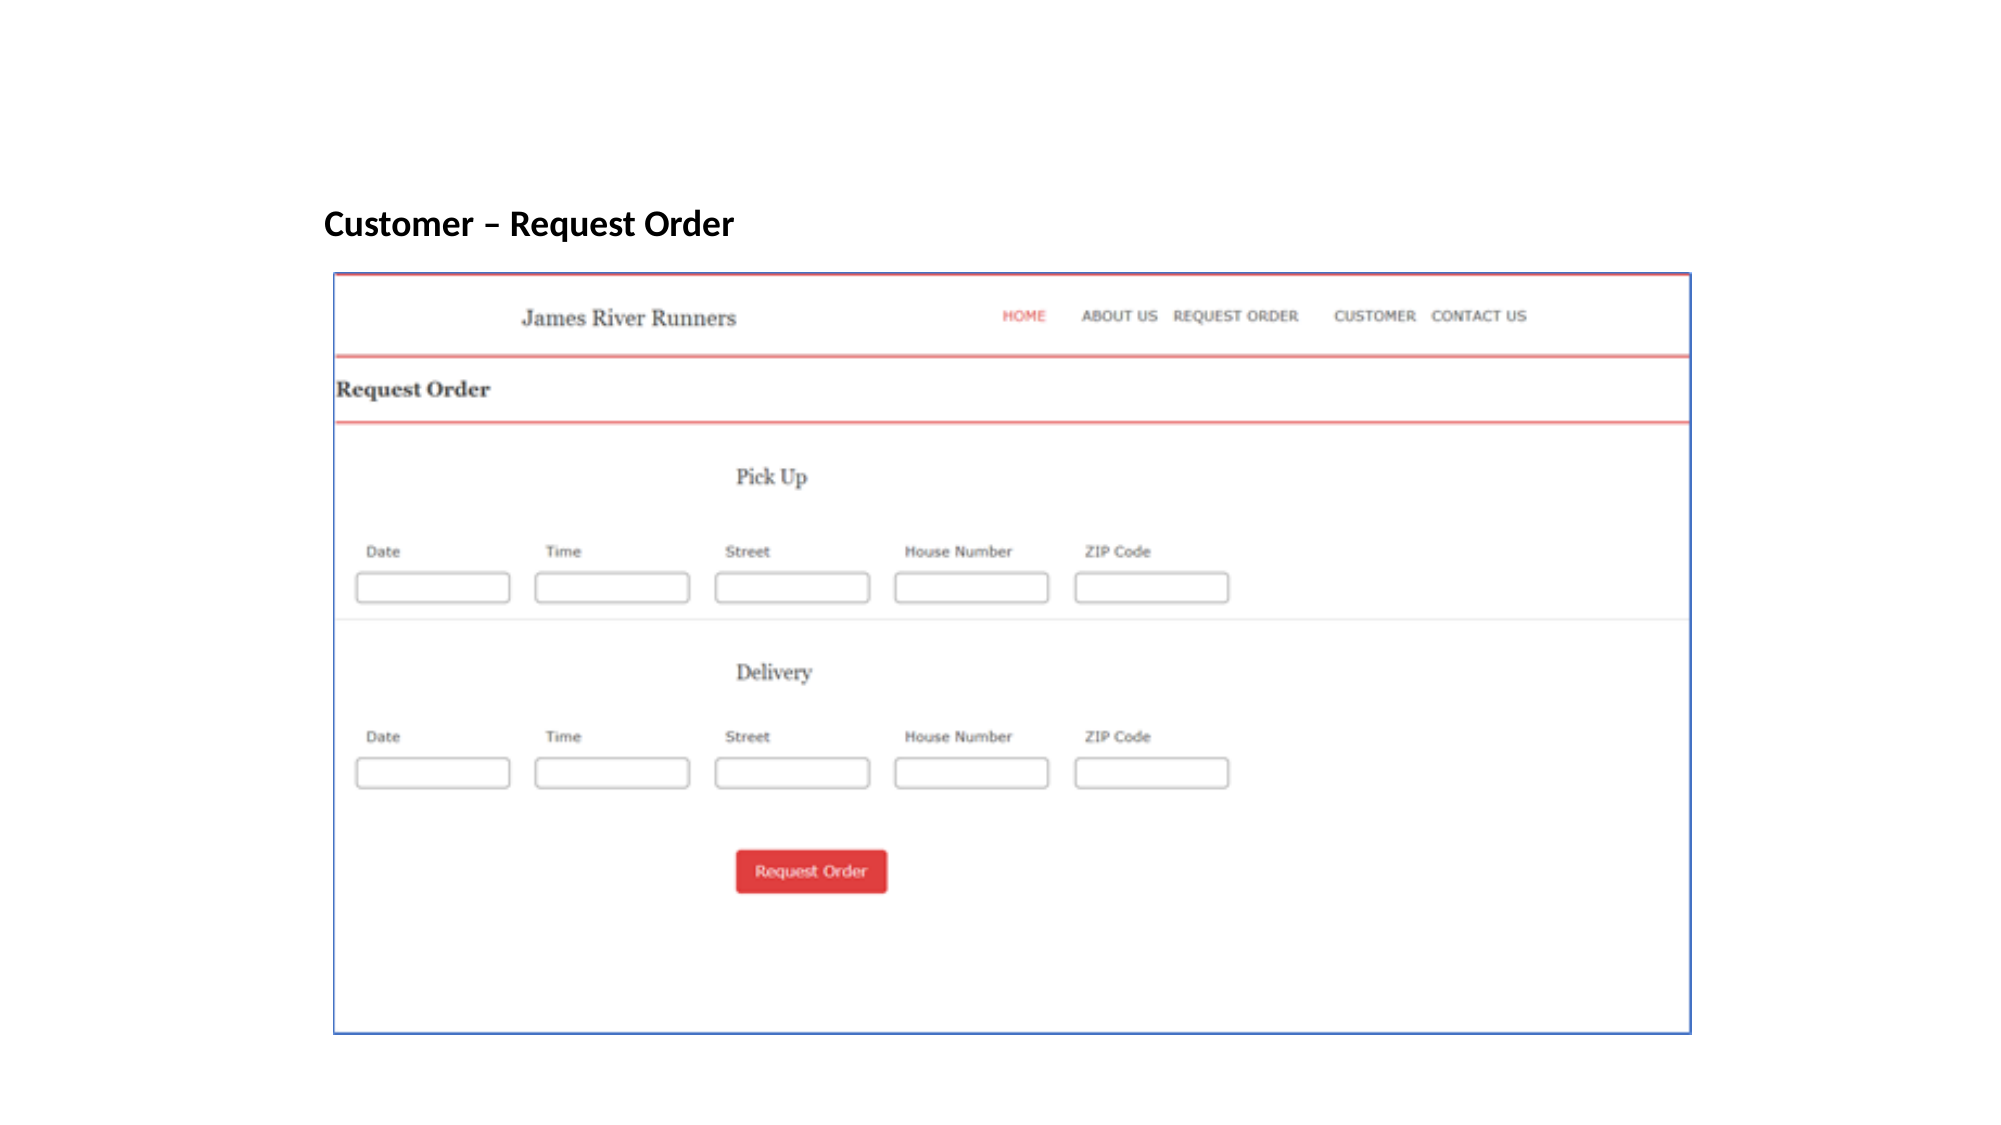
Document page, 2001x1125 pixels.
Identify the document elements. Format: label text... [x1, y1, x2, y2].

text_box Customer – Request Order [309, 191, 760, 252]
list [333, 272, 1692, 1035]
